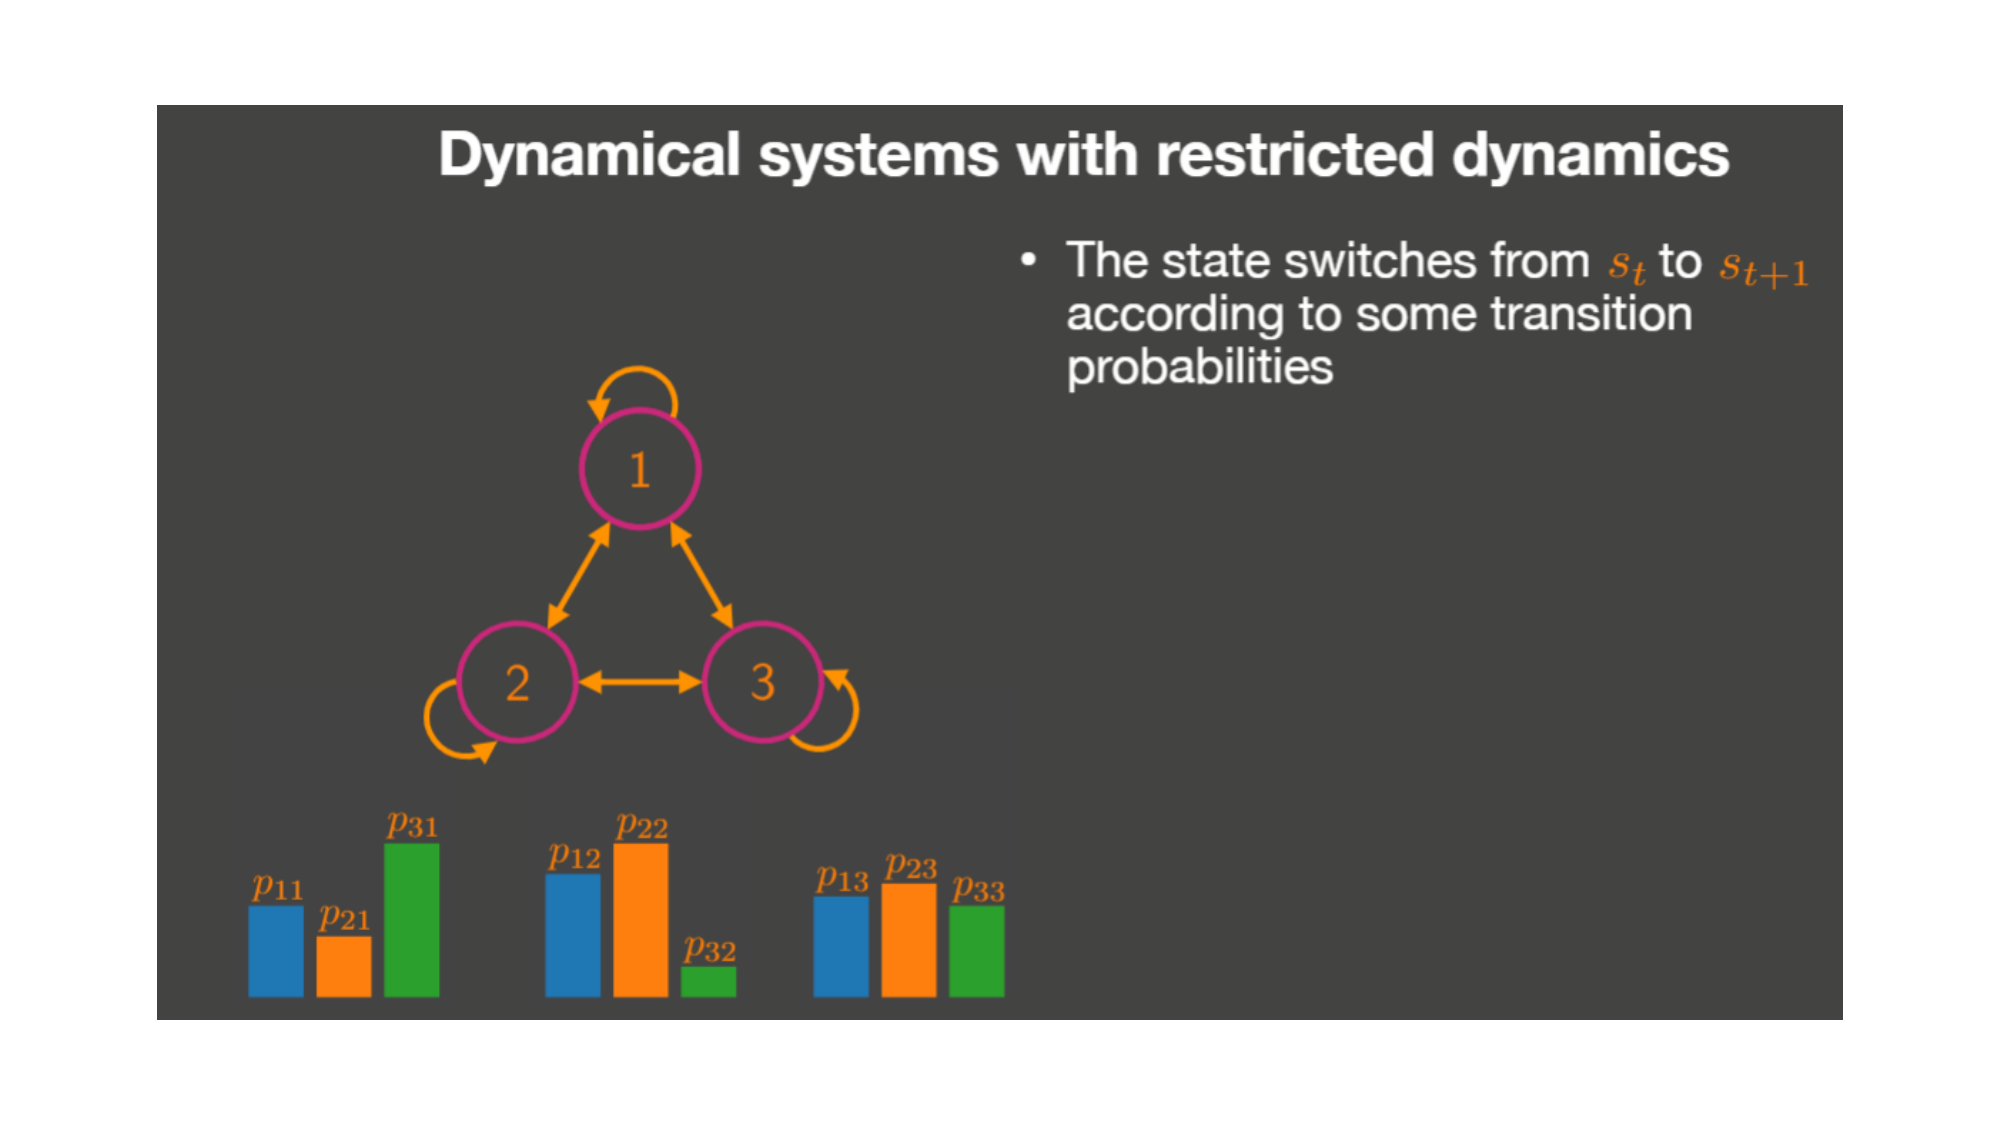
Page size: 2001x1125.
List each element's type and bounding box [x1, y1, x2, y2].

list [157, 105, 1843, 1020]
